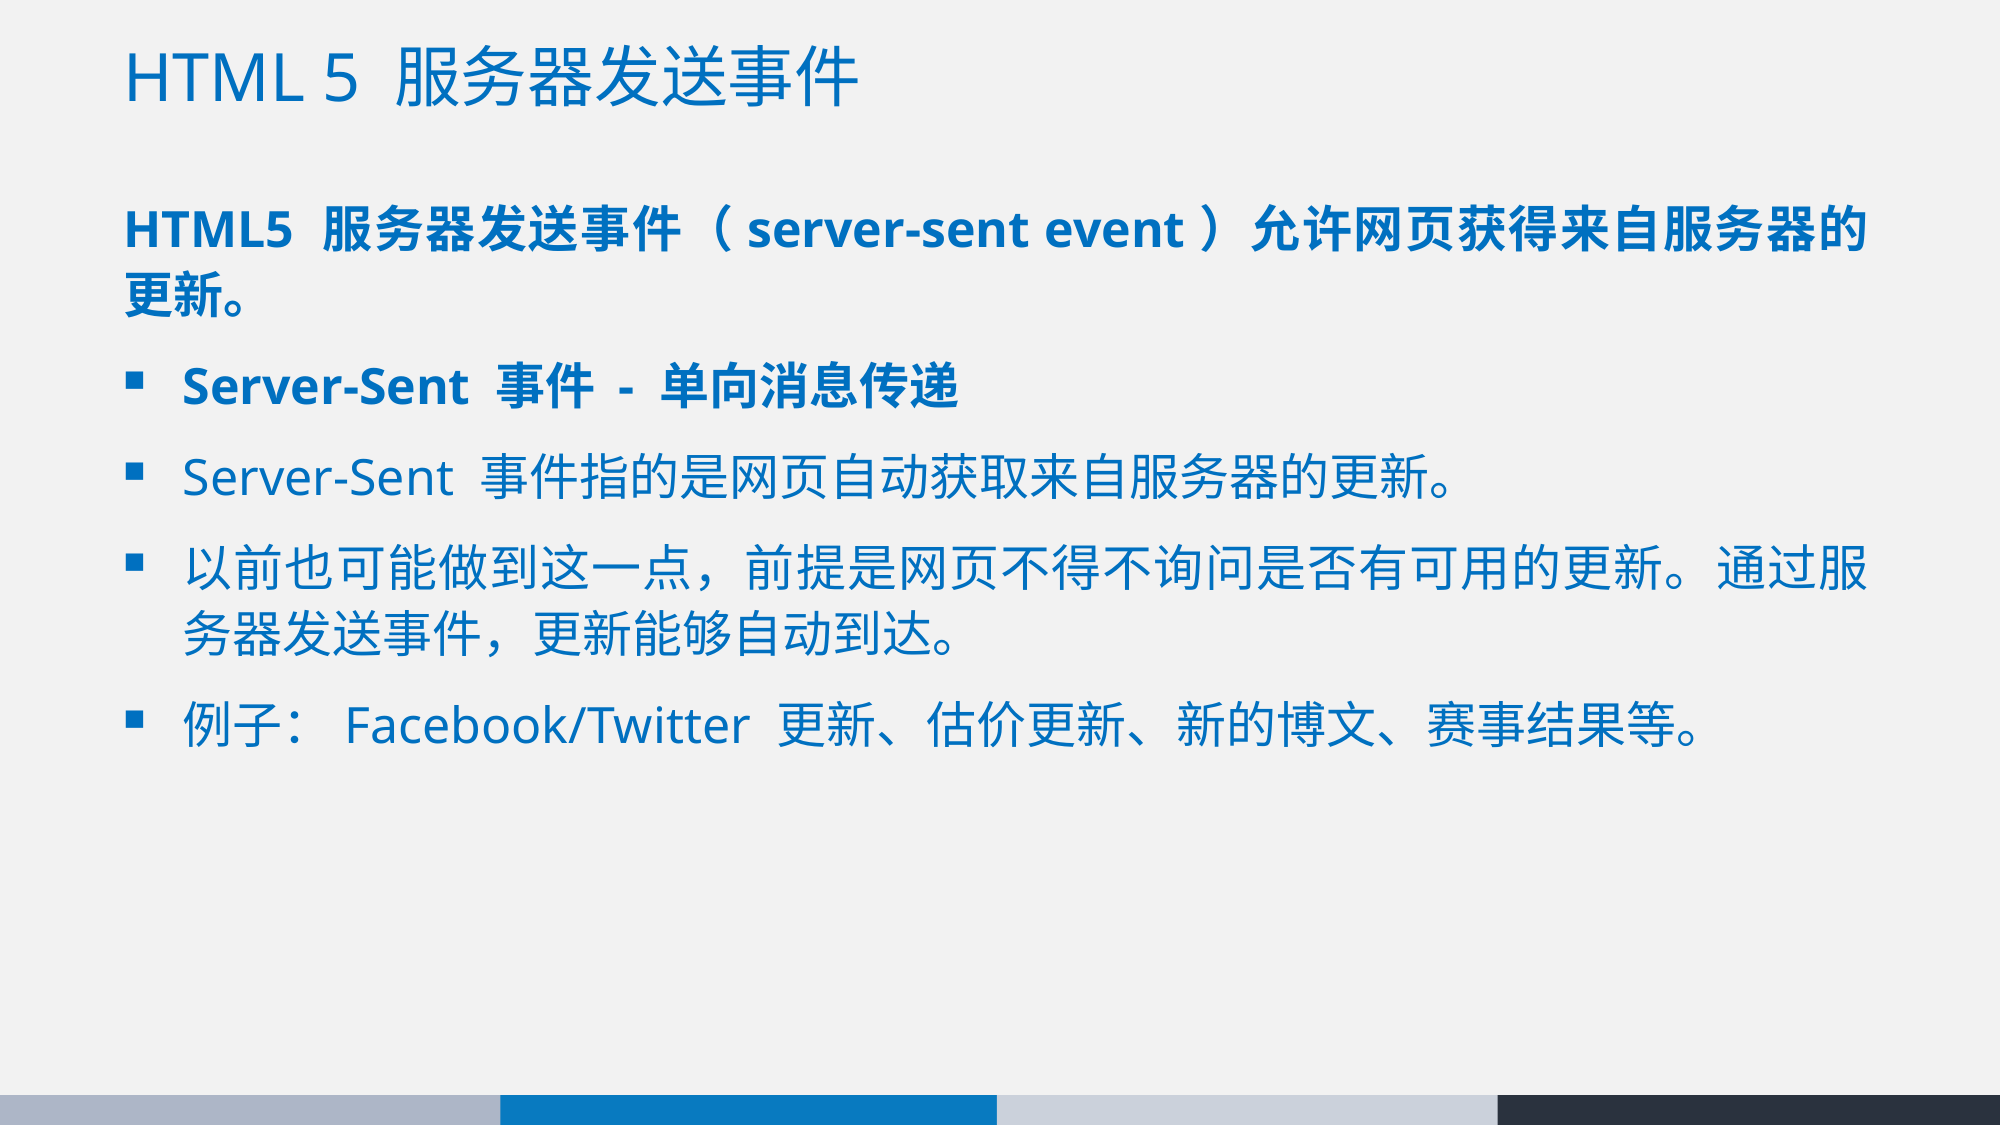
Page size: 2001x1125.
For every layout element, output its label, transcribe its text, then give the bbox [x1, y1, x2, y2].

title HTML 5 服务器发送事件 [108, 27, 1884, 133]
list HTML5 服务器发送事件（server-sent event）允许网页获得来自服务器的更新。 Server-Sent 事件 - 单向消息传递 Server-Sent 事件指的是网页自动获取来自服务器的更新。 以前也可能做到这一点，前提是网页不得不询问是否有可用的更新。通过服务器发送事件，更新能够自动到达。 例子：Facebook/Twitter 更新、估价更新、新的博文、赛事结果等。 [108, 183, 1884, 1056]
